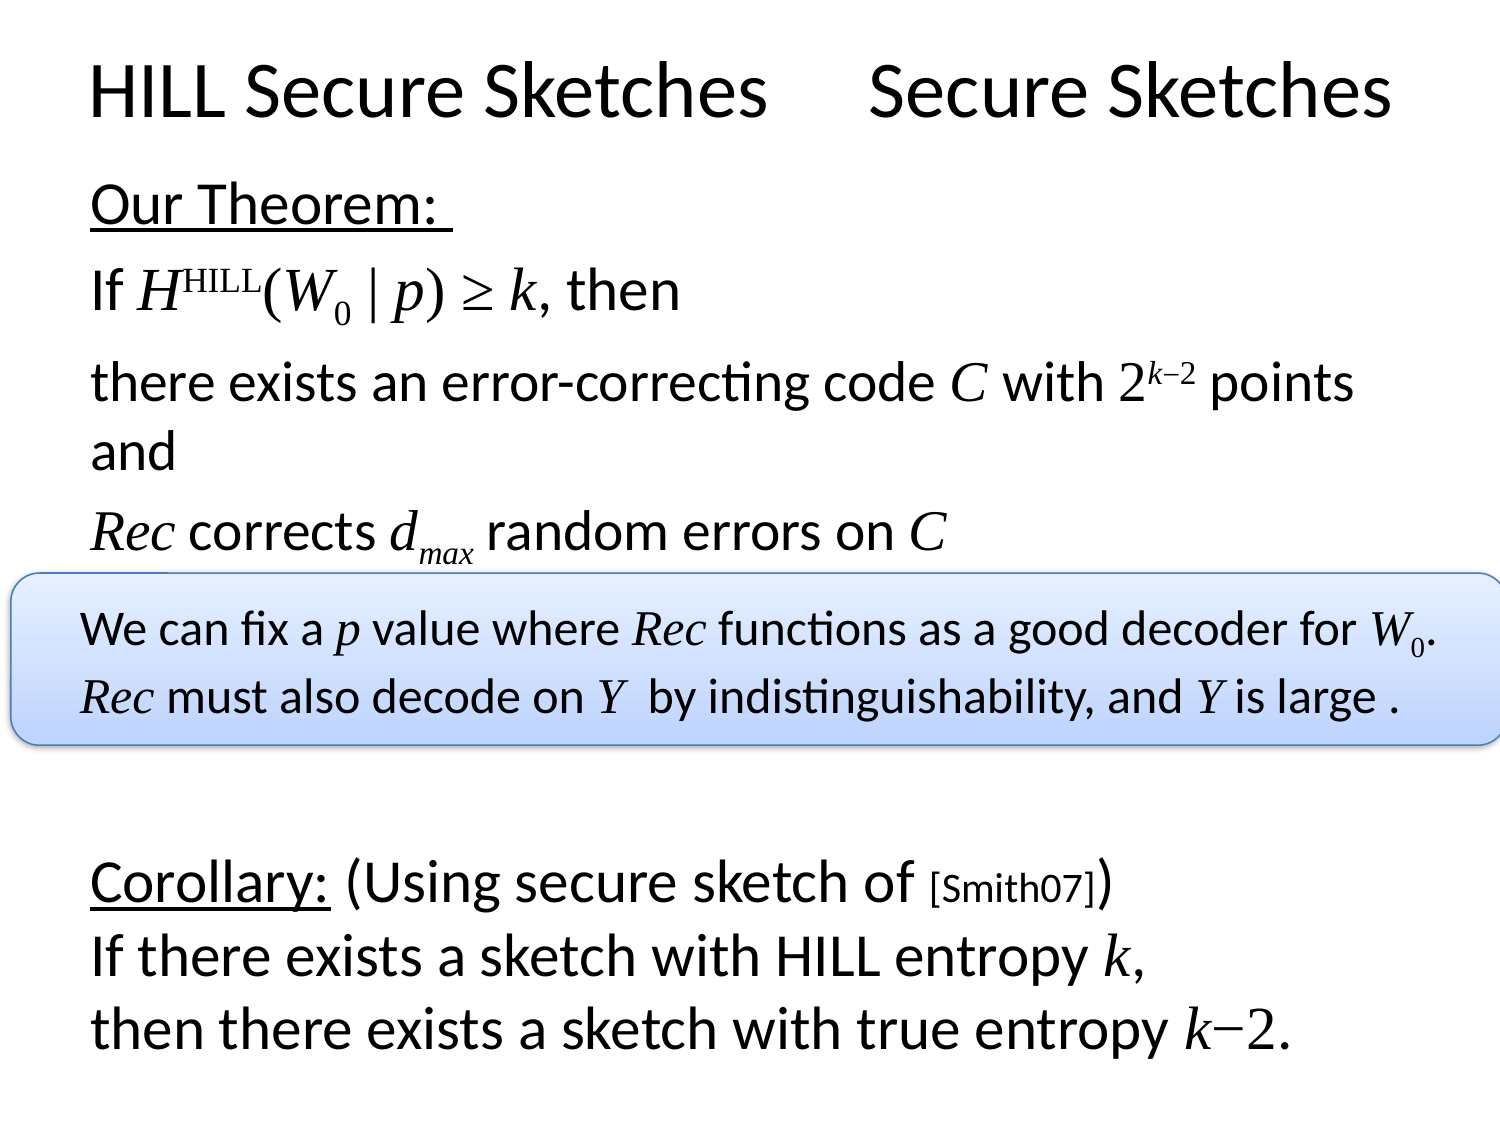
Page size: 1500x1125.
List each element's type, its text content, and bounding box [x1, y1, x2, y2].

list Our Theorem: If HHILL(W0 | p) ≥ k, then there exists an error-correcting code C with 2k−2 points and Rec corrects dmax random errors on C Corollary: (Using secure sketch of [Smith07]) If there exists a sketch with HILL entropy k, then there exists a sketch with true entropy k−2. [75, 155, 1425, 570]
list Our Theorem: If HHILL(W0 | p) ≥ k, then there exists an error-correcting code C with 2k−2 points and Rec corrects dmax random errors on C Corollary: (Using secure sketch of [Smith07]) If there exists a sketch with HILL entropy k, then there exists a sketch with true entropy k−2. [75, 753, 1425, 1075]
text_box We can fix a p value where Rec functions as a good decoder for W0. Rec must also decode on Y by indistinguishability, and Y is large . [9, 572, 1500, 746]
title HILL Secure Sketches  Secure Sketches [28, 0, 1454, 179]
